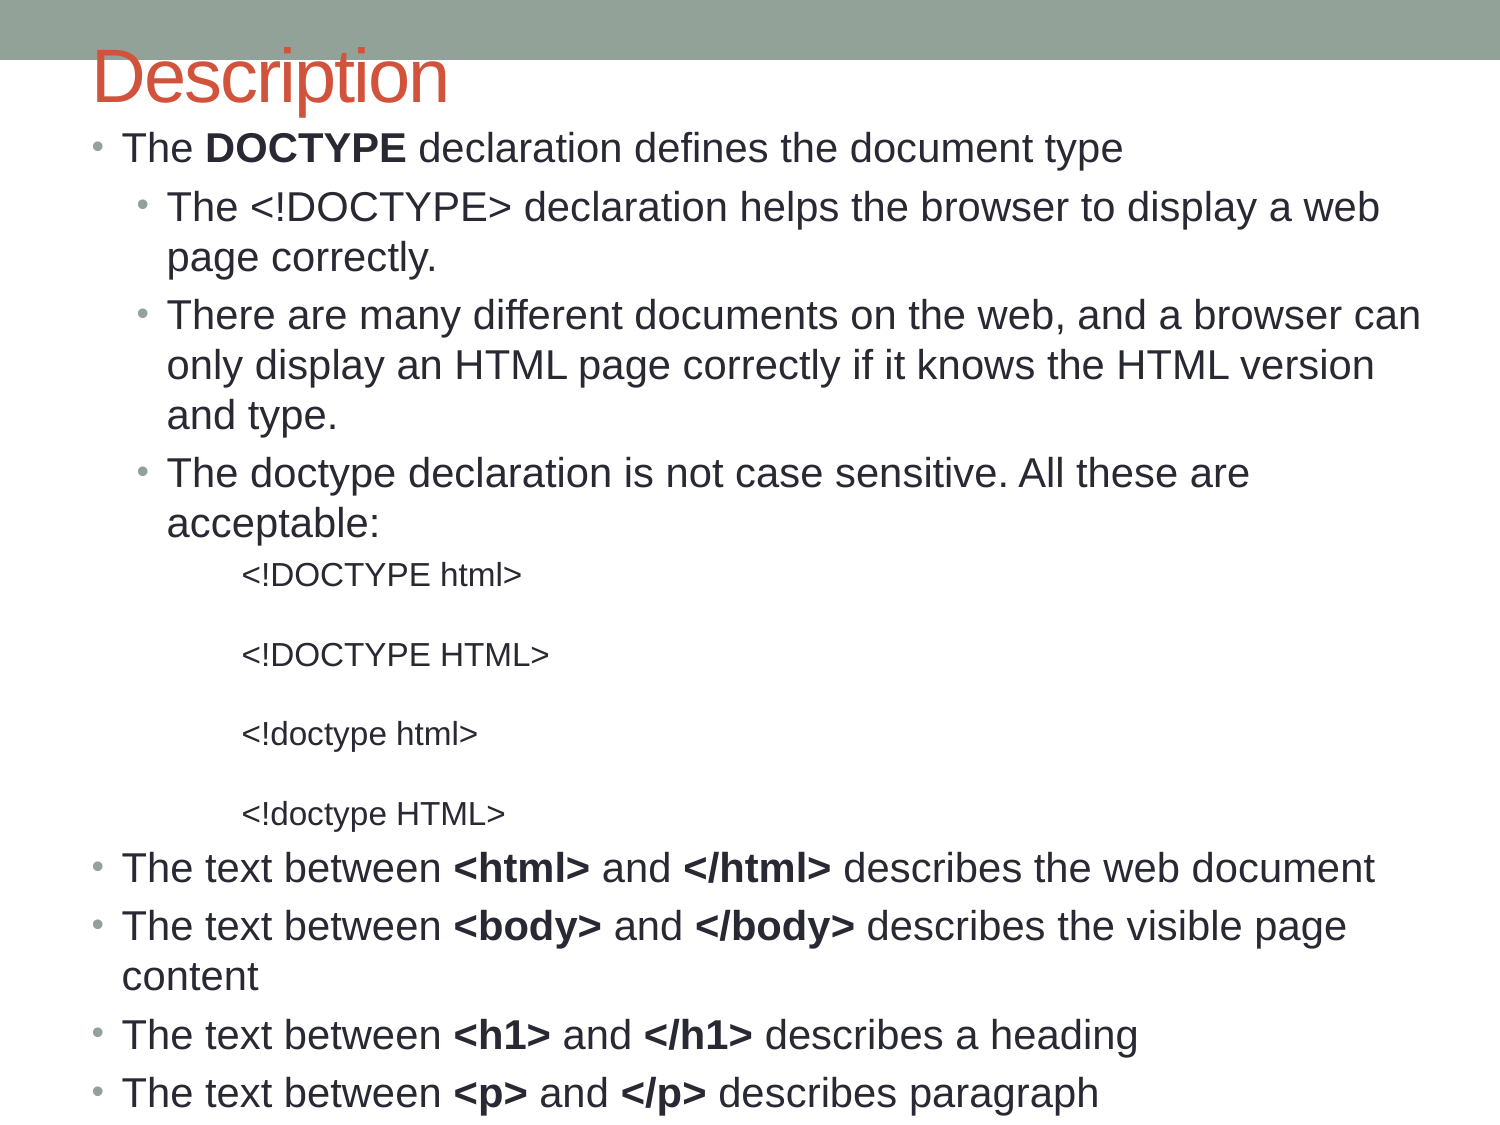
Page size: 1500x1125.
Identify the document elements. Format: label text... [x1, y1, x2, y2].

list The DOCTYPE declaration defines the document type The <!DOCTYPE> declaration helps the browser to display a web page correctly. There are many different documents on the web, and a browser can only display an HTML page correctly if it knows the HTML version and type. The doctype declaration is not case sensitive. All these are acceptable: <!DOCTYPE html> <!DOCTYPE HTML> <!doctype html> <!doctype HTML> The text between <html> and </html> describes the web document The text between <body> and </body> describes the visible page content The text between <h1> and </h1> describes a heading The text between <p> and </p> describes paragraph [76, 113, 1461, 1125]
title Description [76, 19, 1427, 113]
